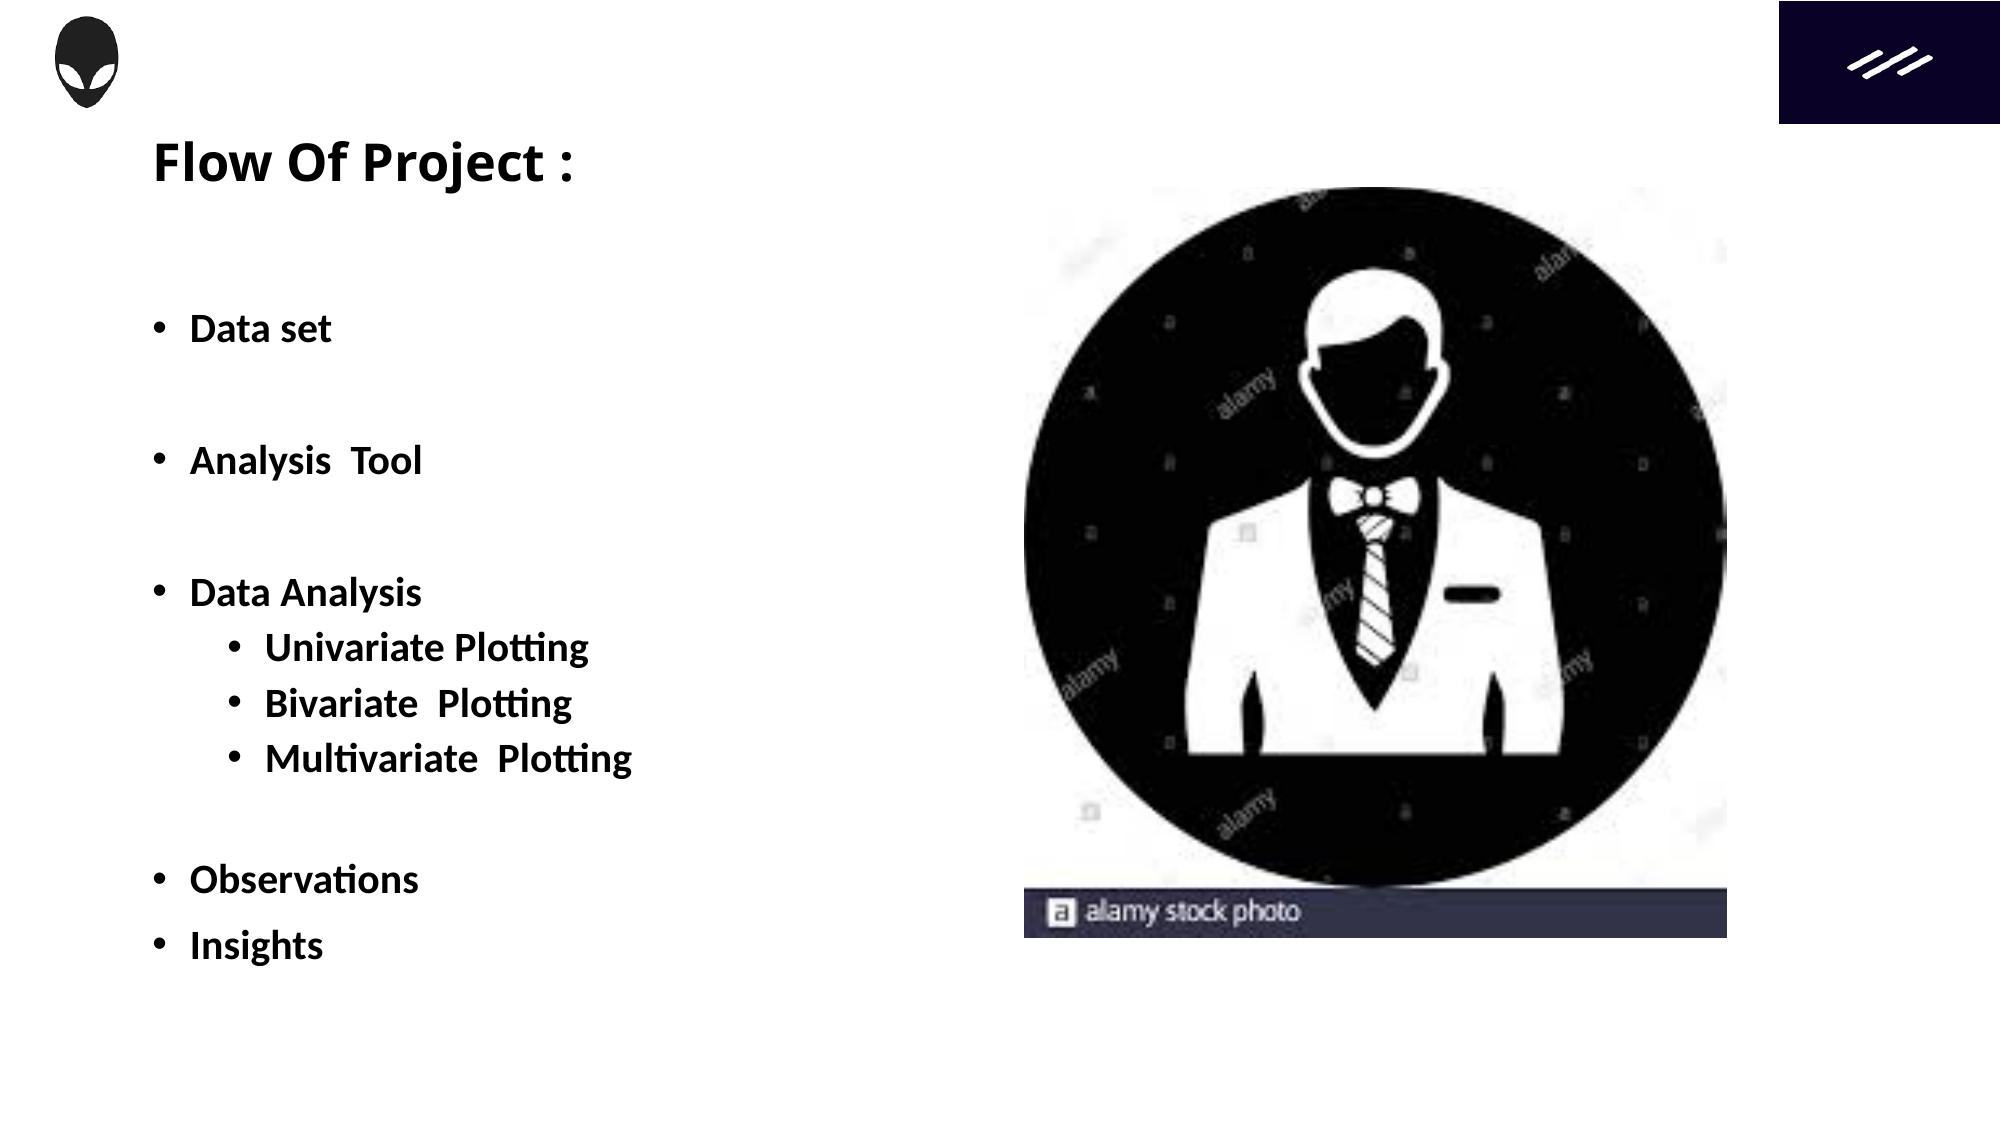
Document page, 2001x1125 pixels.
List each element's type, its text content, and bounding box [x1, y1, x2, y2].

picture [1024, 187, 1727, 938]
picture [0, 14, 173, 111]
picture [1779, 1, 2000, 124]
title Flow Of Project : [137, 128, 1863, 263]
list Data set Analysis Tool Data Analysis Univariate Plotting Bivariate Plotting Multivariate Plotting Observations Insights [137, 299, 1863, 1014]
